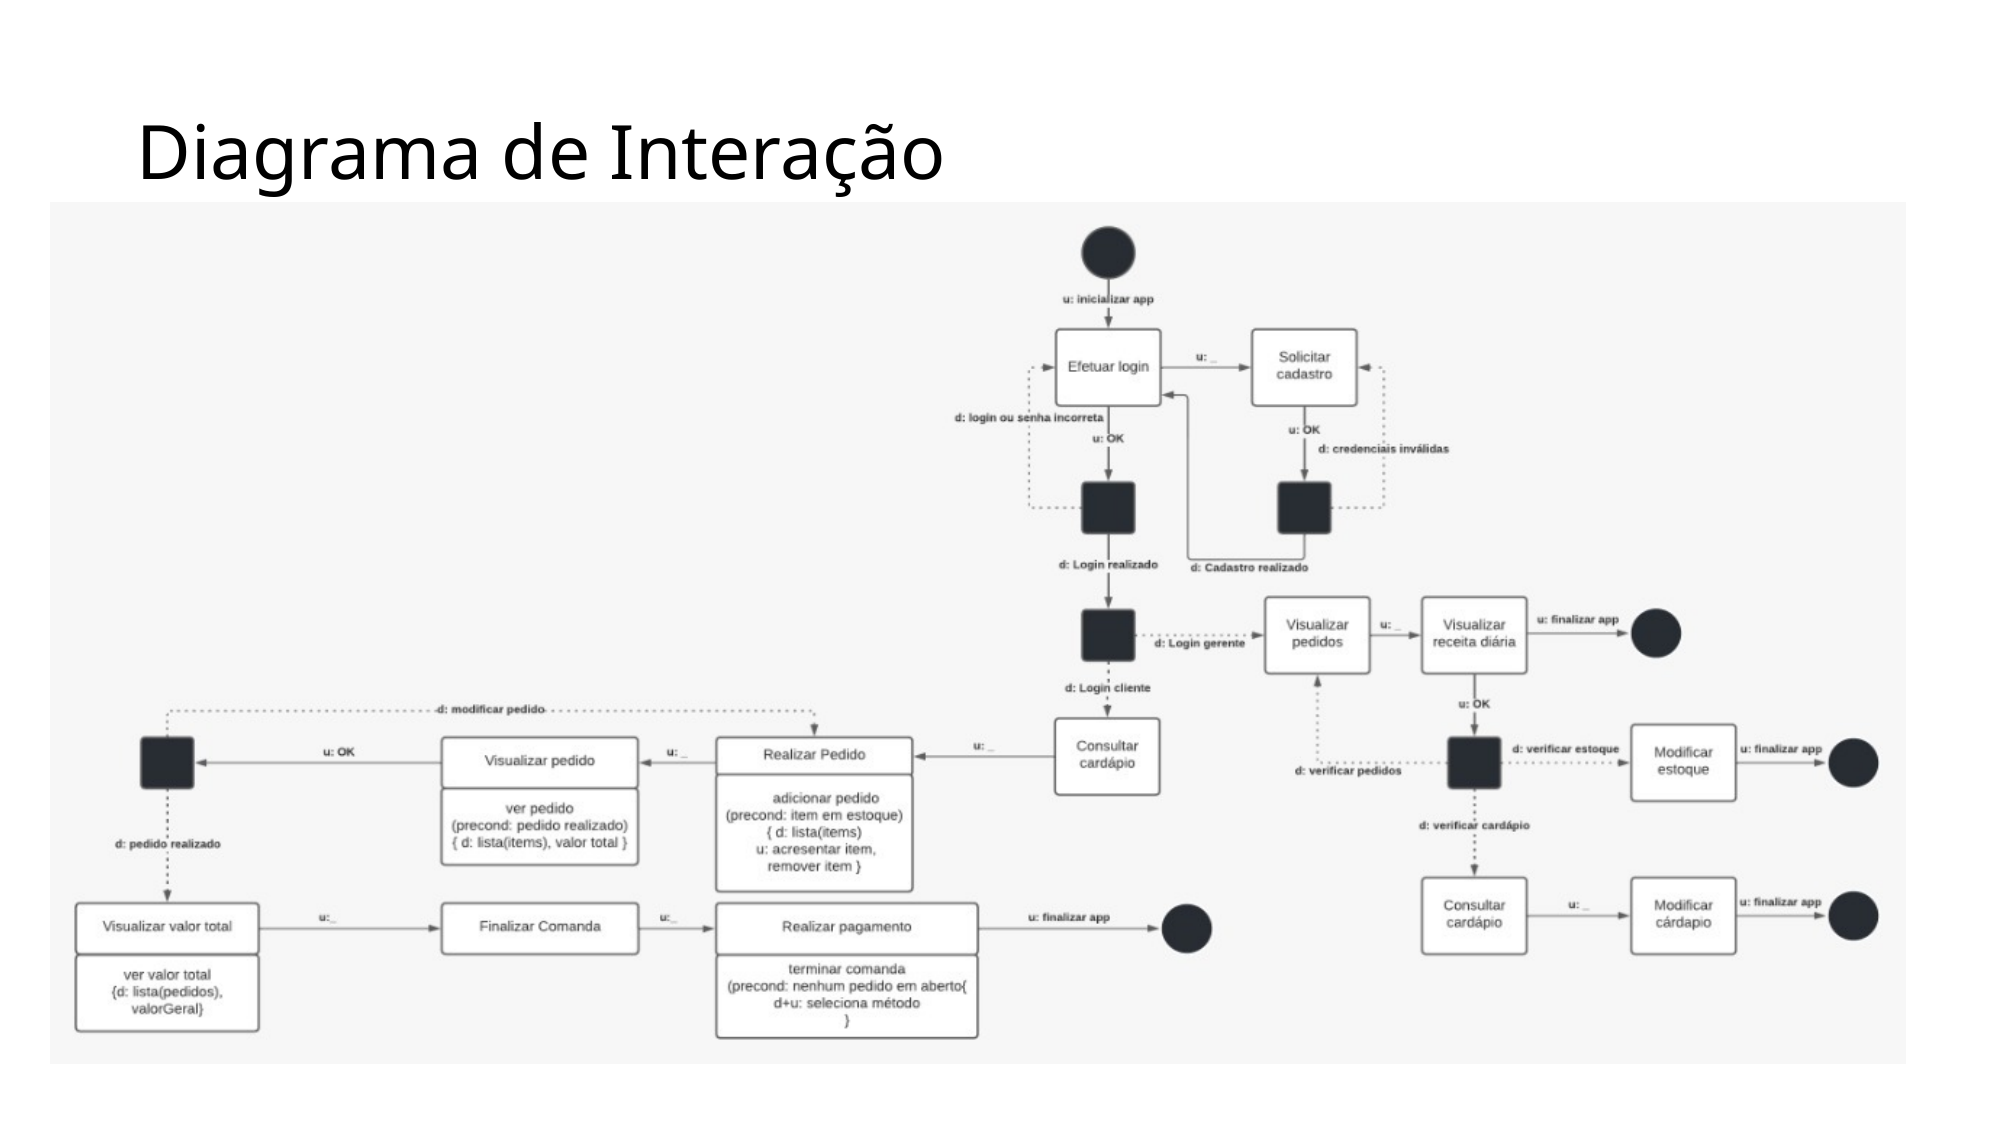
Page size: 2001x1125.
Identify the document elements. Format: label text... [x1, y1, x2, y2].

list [50, 202, 1906, 1064]
title Diagrama de Interação [121, 22, 1000, 202]
